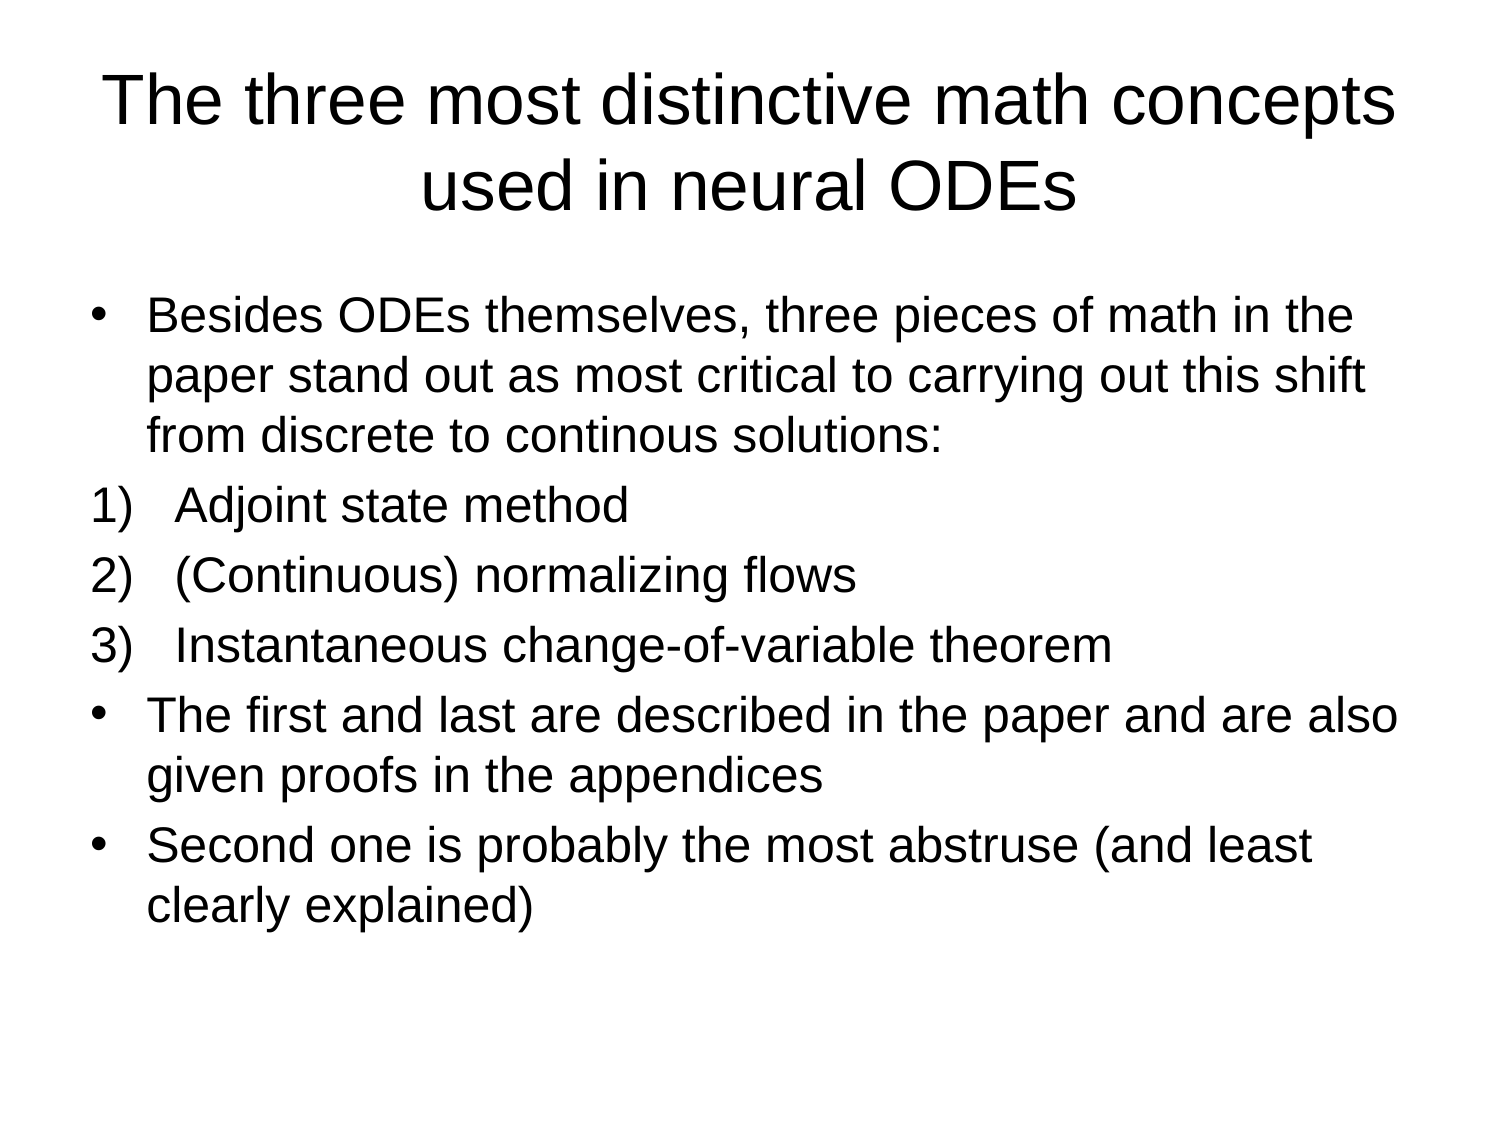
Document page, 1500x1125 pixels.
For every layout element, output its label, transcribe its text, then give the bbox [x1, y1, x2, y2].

title The three most distinctive math concepts used in neural ODEs [75, 45, 1425, 233]
list Besides ODEs themselves, three pieces of math in the paper stand out as most critical to carrying out this shift from discrete to continous solutions: Adjoint state method (Continuous) normalizing flows Instantaneous change-of-variable theorem The first and last are described in the paper and are also given proofs in the appendices Second one is probably the most abstruse (and least clearly explained) [75, 275, 1425, 1005]
